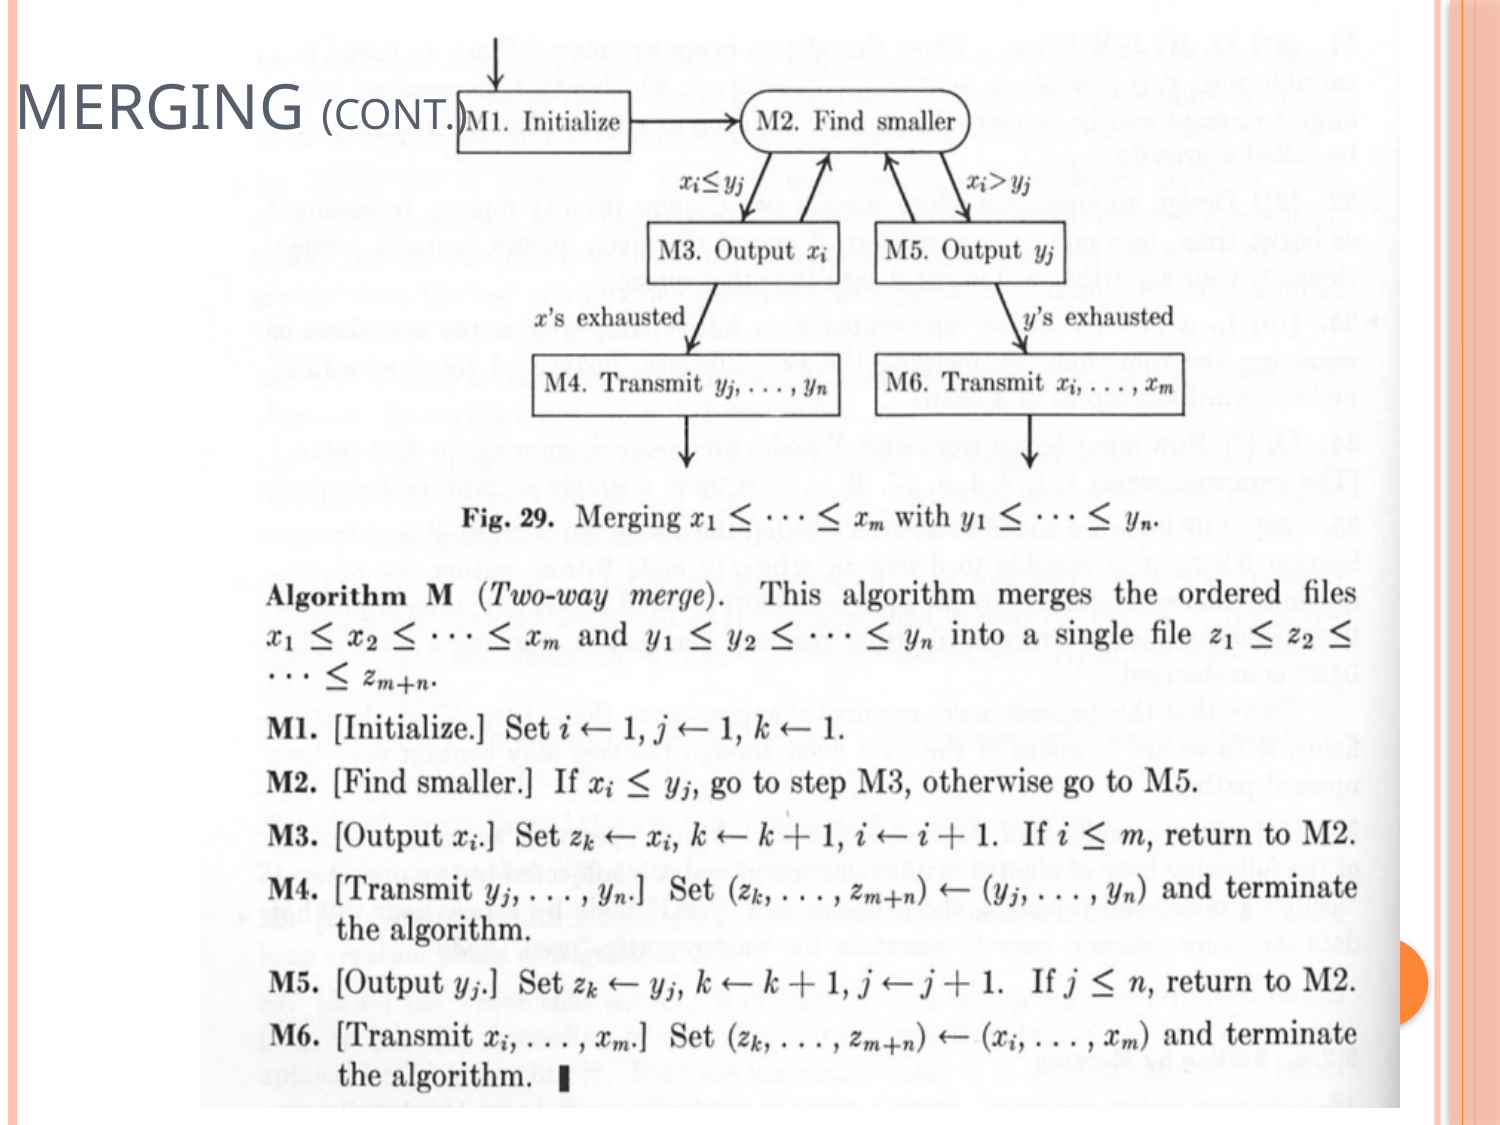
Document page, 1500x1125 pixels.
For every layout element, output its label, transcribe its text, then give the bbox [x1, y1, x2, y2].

title Merging (cont.) [0, 12, 192, 150]
picture [199, 0, 1401, 1109]
